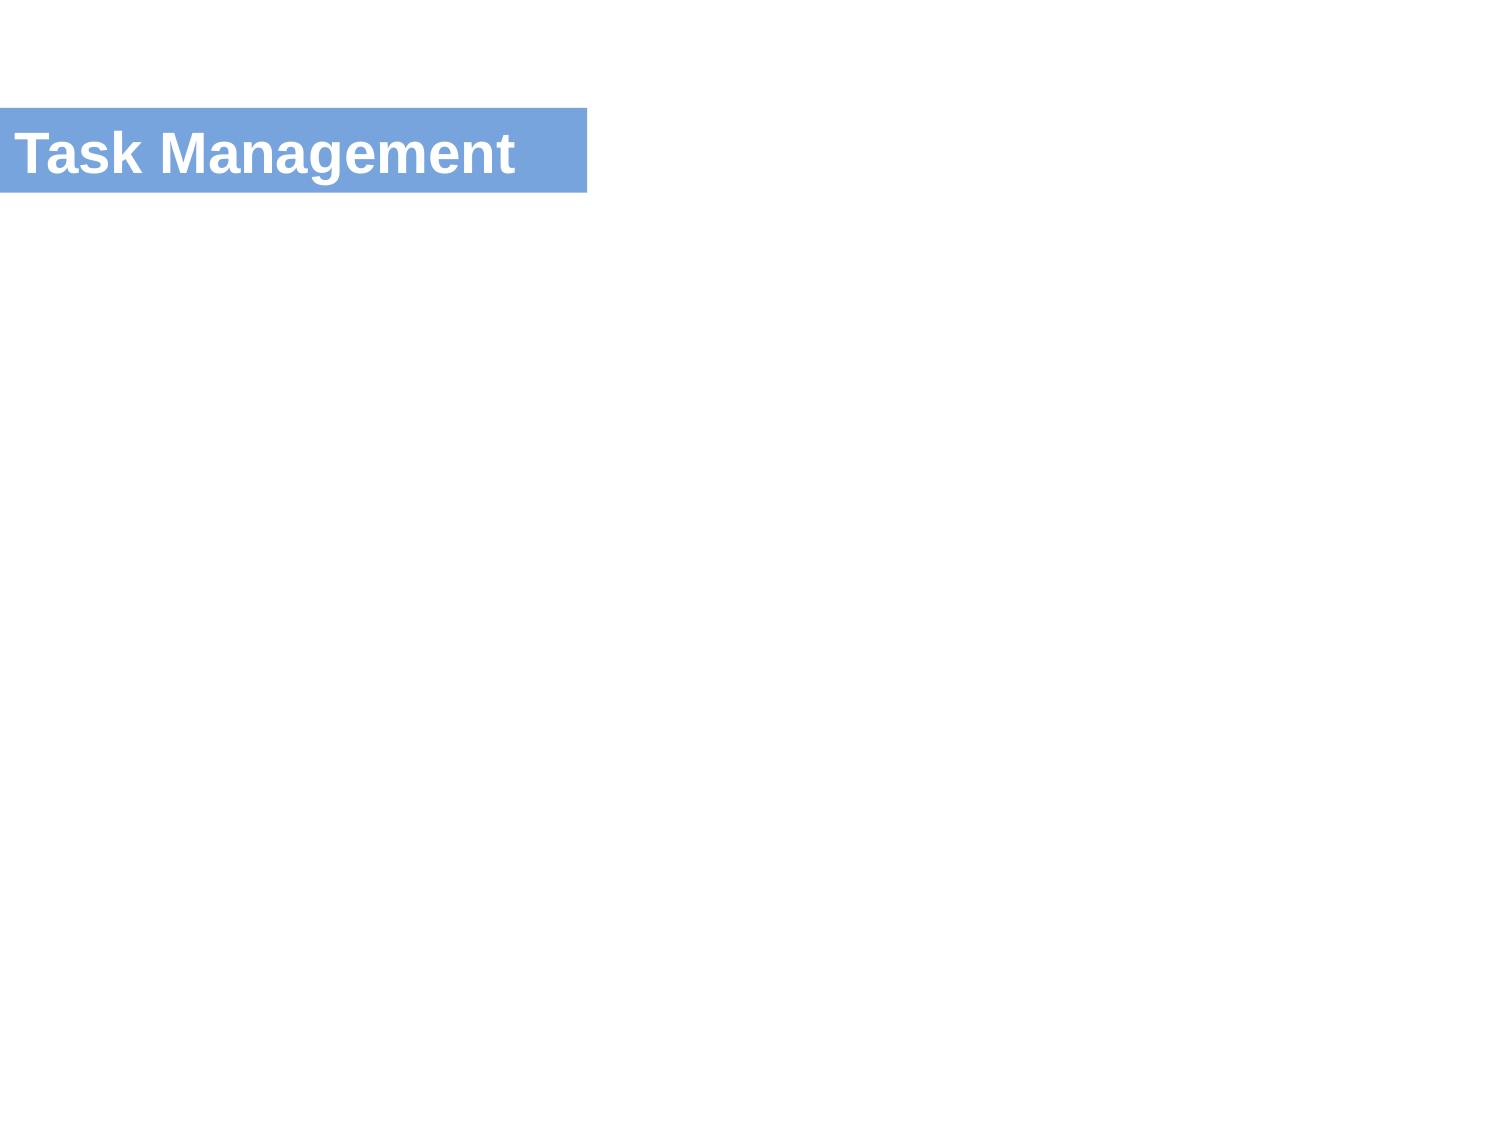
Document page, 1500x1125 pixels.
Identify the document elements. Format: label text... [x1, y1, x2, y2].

text_box Task Management [0, 107, 588, 193]
